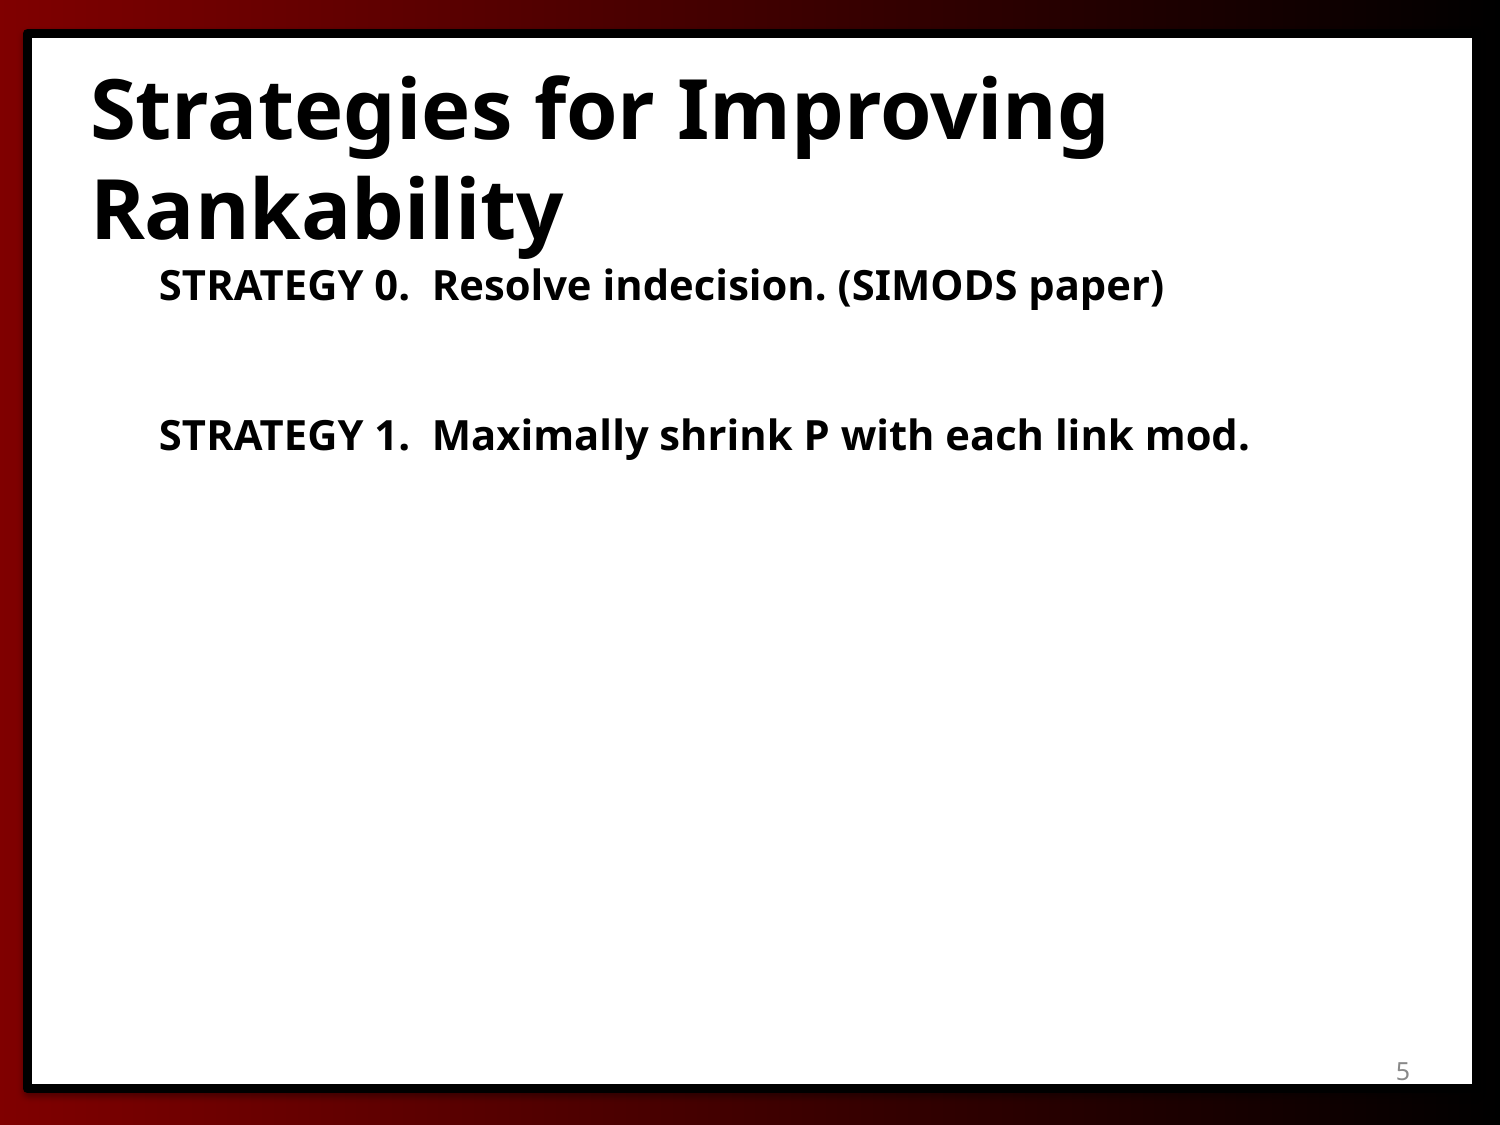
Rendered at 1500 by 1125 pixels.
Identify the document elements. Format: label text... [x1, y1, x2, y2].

text_box STRATEGY 0. Resolve indecision. (SIMODS paper) STRATEGY 1. Maximally shrink P with each link mod. [143, 250, 1367, 614]
title Strategies for Improving Rankability [75, 62, 1425, 251]
slide_number 5 [1074, 1042, 1425, 1103]
